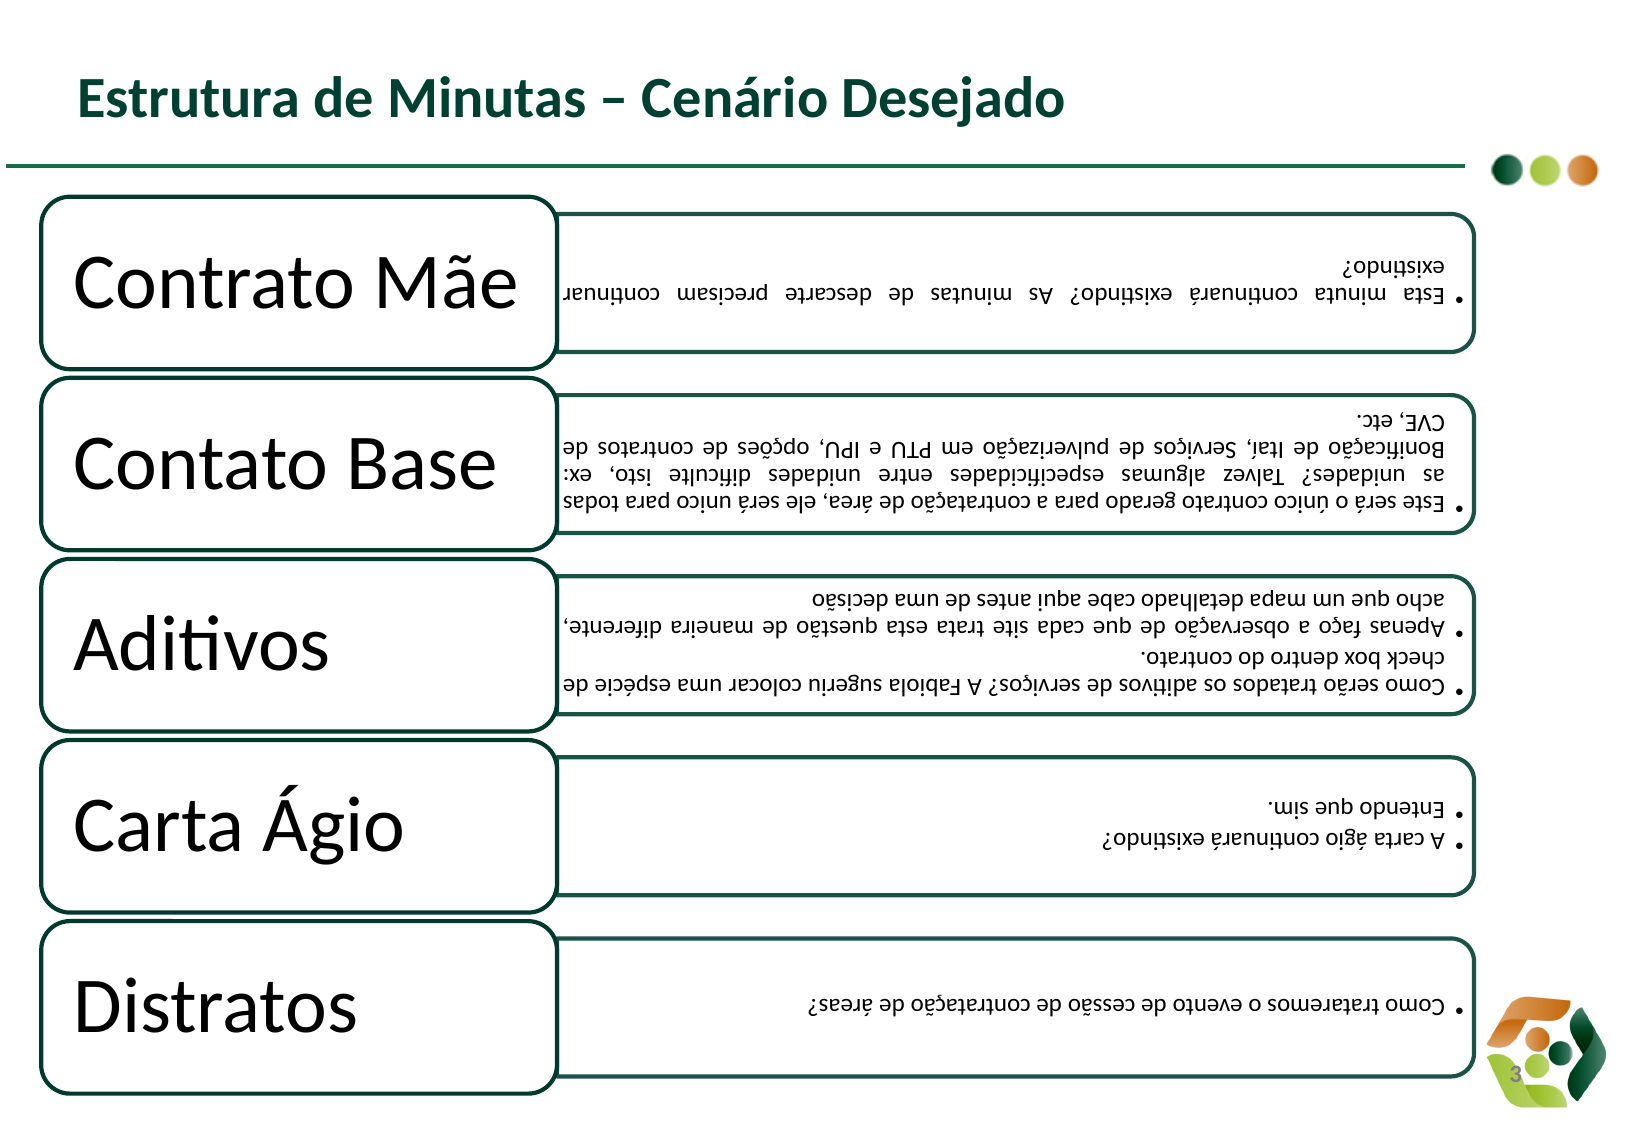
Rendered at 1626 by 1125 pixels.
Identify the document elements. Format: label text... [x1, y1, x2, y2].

picture [1485, 995, 1608, 1110]
text_box Estrutura de Minutas – Cenário Desejado [62, 51, 1082, 137]
picture [1485, 148, 1607, 195]
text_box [41, 195, 1475, 1095]
